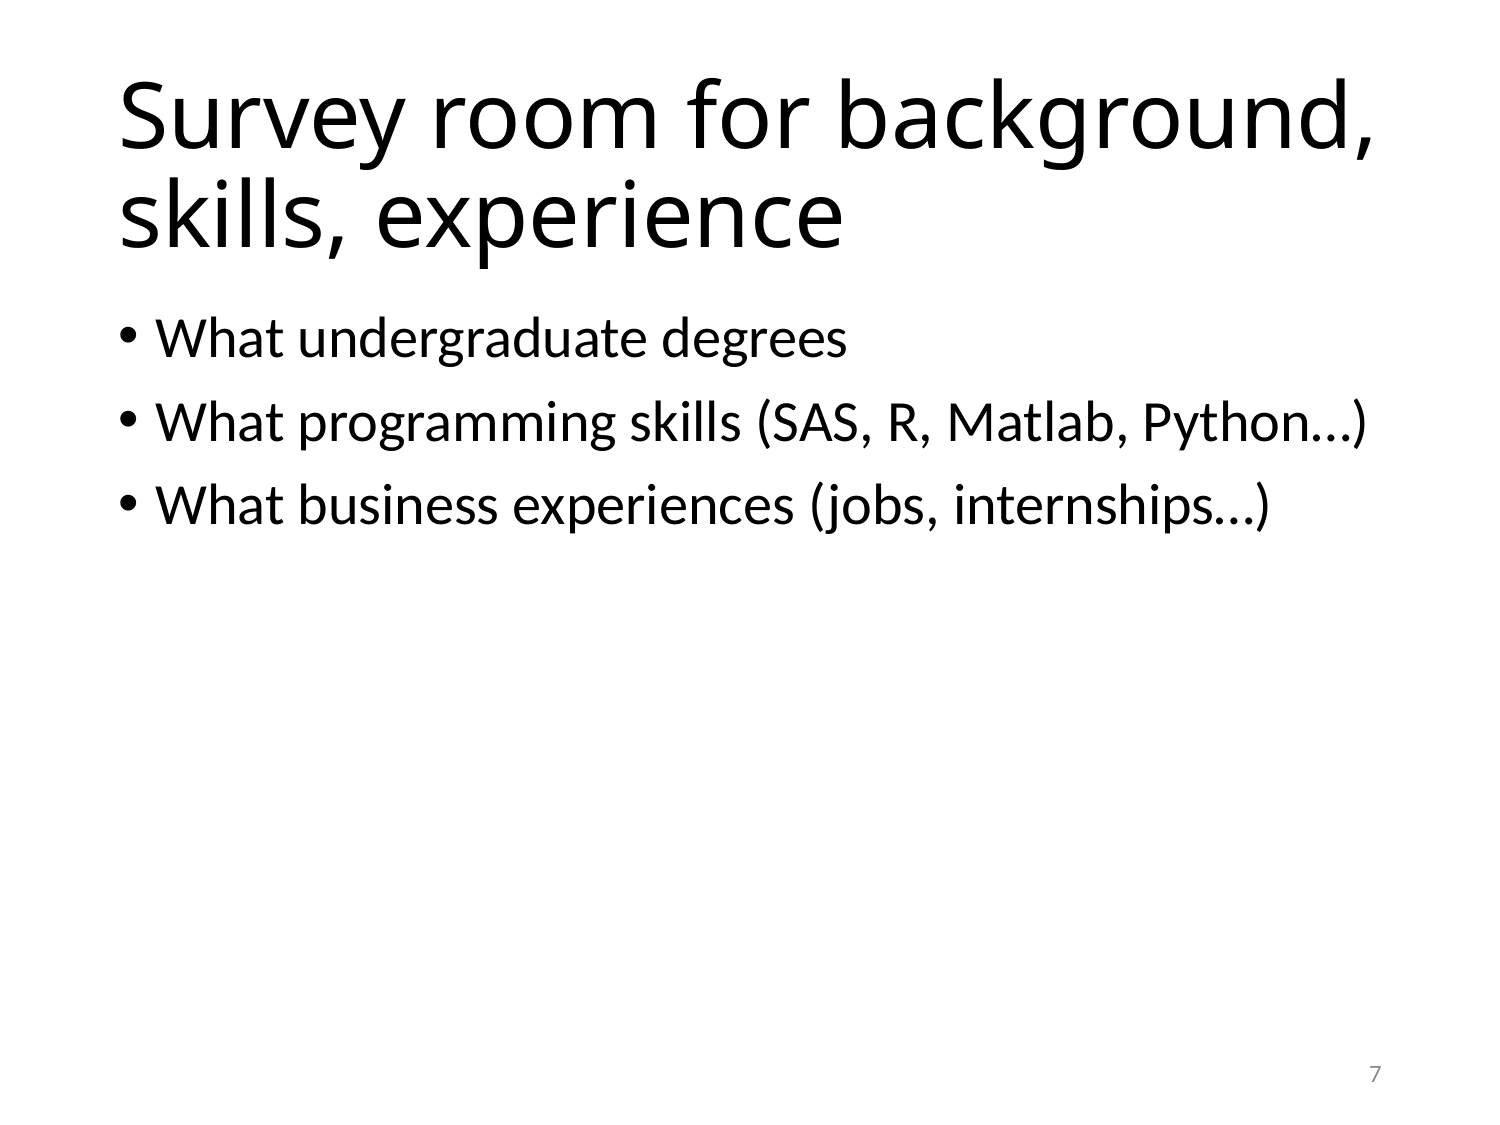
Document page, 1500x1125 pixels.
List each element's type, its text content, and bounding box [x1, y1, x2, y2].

slide_number 7 [1059, 1042, 1397, 1103]
list What undergraduate degrees What programming skills (SAS, R, Matlab, Python…) What business experiences (jobs, internships…) [103, 299, 1397, 1014]
title Survey room for background, skills, experience [103, 59, 1397, 278]
